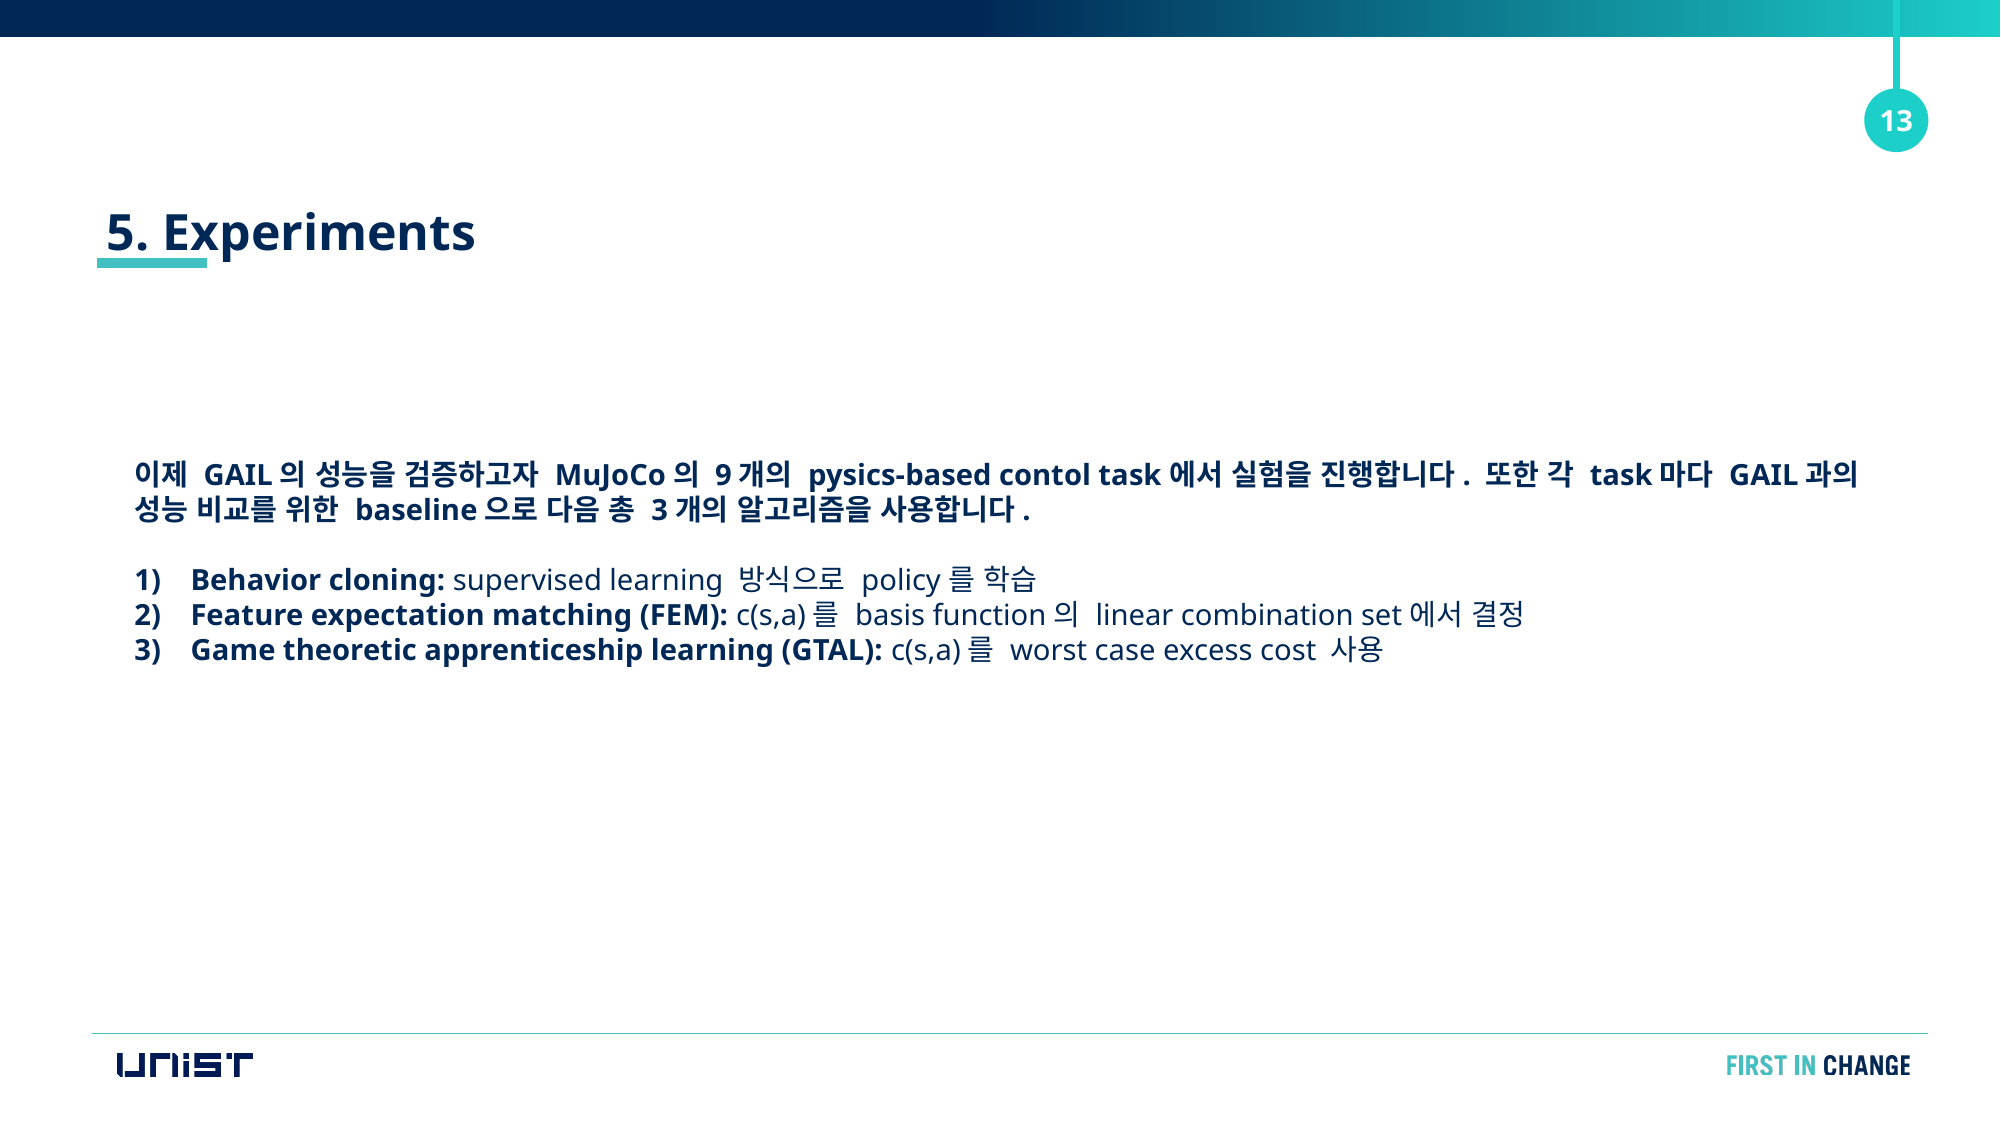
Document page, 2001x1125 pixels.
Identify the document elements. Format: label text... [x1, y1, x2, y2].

text_box 이제 GAIL의 성능을 검증하고자 MuJoCo의 9개의 pysics-based contol task에서 실험을 진행합니다. 또한 각 task마다 GAIL과의 성능 비교를 위한 baseline으로 다음 총 3개의 알고리즘을 사용합니다. Behavior cloning: supervised learning 방식으로 policy를 학습 Feature expectation matching (FEM): c(s,a)를 basis function의 linear combination set에서 결정 Game theoretic apprenticeship learning (GTAL): c(s,a)를 worst case excess cost 사용 [119, 448, 1881, 674]
text_box 5. Experiments [91, 192, 1311, 268]
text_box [0, 0, 2000, 153]
picture [1727, 1055, 1910, 1075]
picture [117, 1053, 253, 1077]
